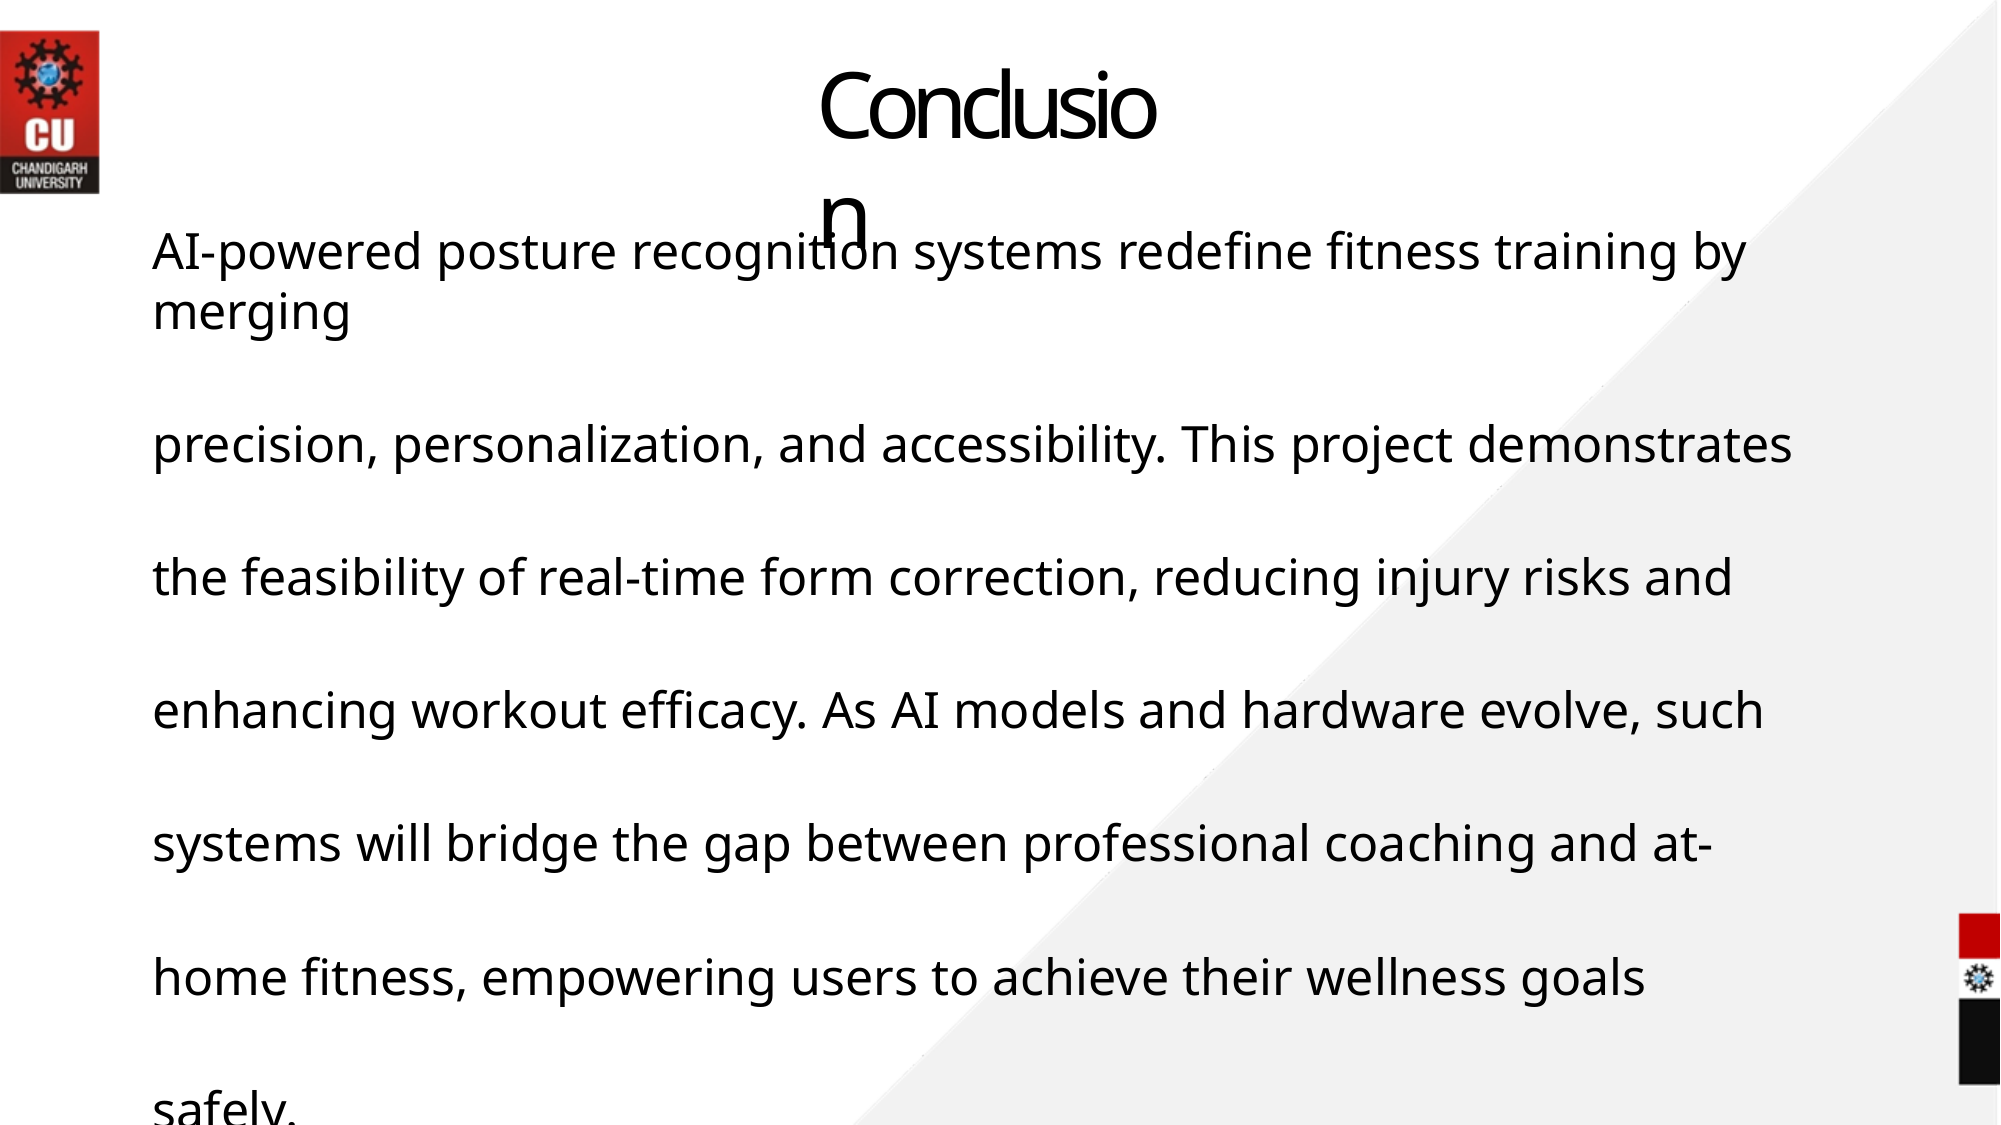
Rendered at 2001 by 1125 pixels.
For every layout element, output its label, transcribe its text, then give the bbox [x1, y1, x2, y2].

text_box AI-powered posture recognition systems redefine fitness training by merging precision, personalization, and accessibility. This project demonstrates the feasibility of real-time form correction, reducing injury risks and enhancing workout efficacy. As AI models and hardware evolve, such systems will bridge the gap between professional coaching and at-home fitness, empowering users to achieve their wellness goals safely. [150, 217, 1838, 1125]
title Conclusion [814, 44, 1189, 217]
picture [0, 0, 2000, 1125]
